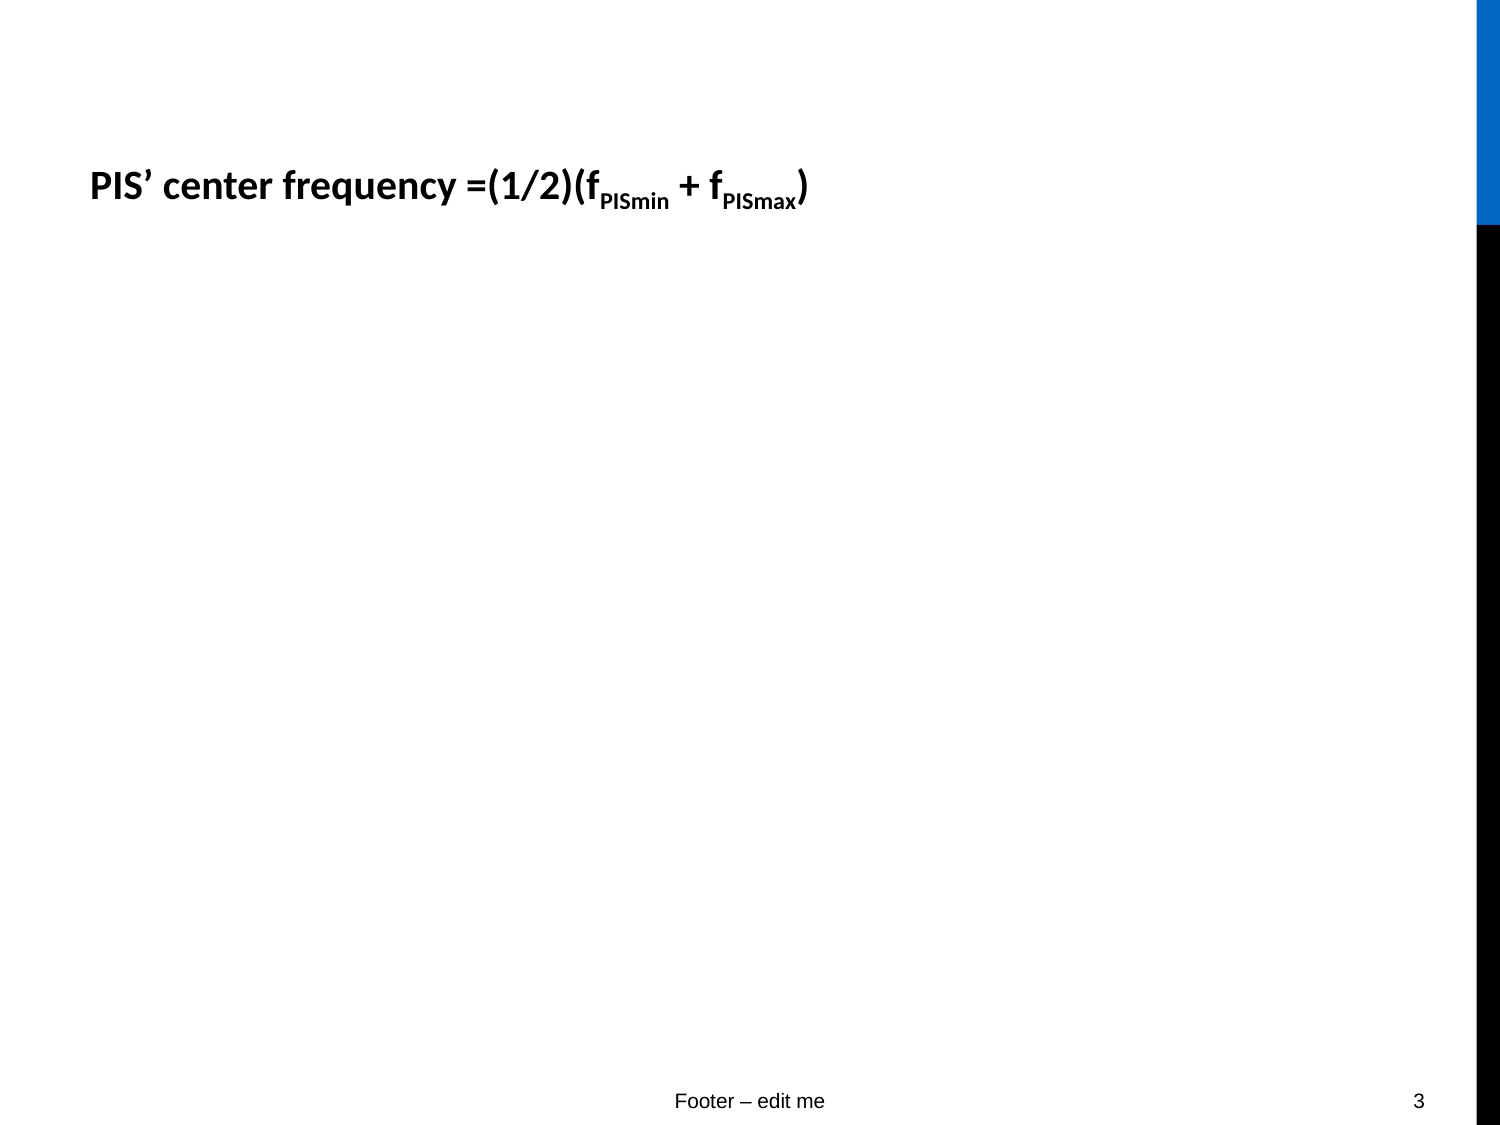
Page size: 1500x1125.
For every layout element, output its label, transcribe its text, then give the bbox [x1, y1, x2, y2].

list PIS’ center frequency =(1/2)(fPISmin + fPISmax) [75, 149, 1425, 1050]
